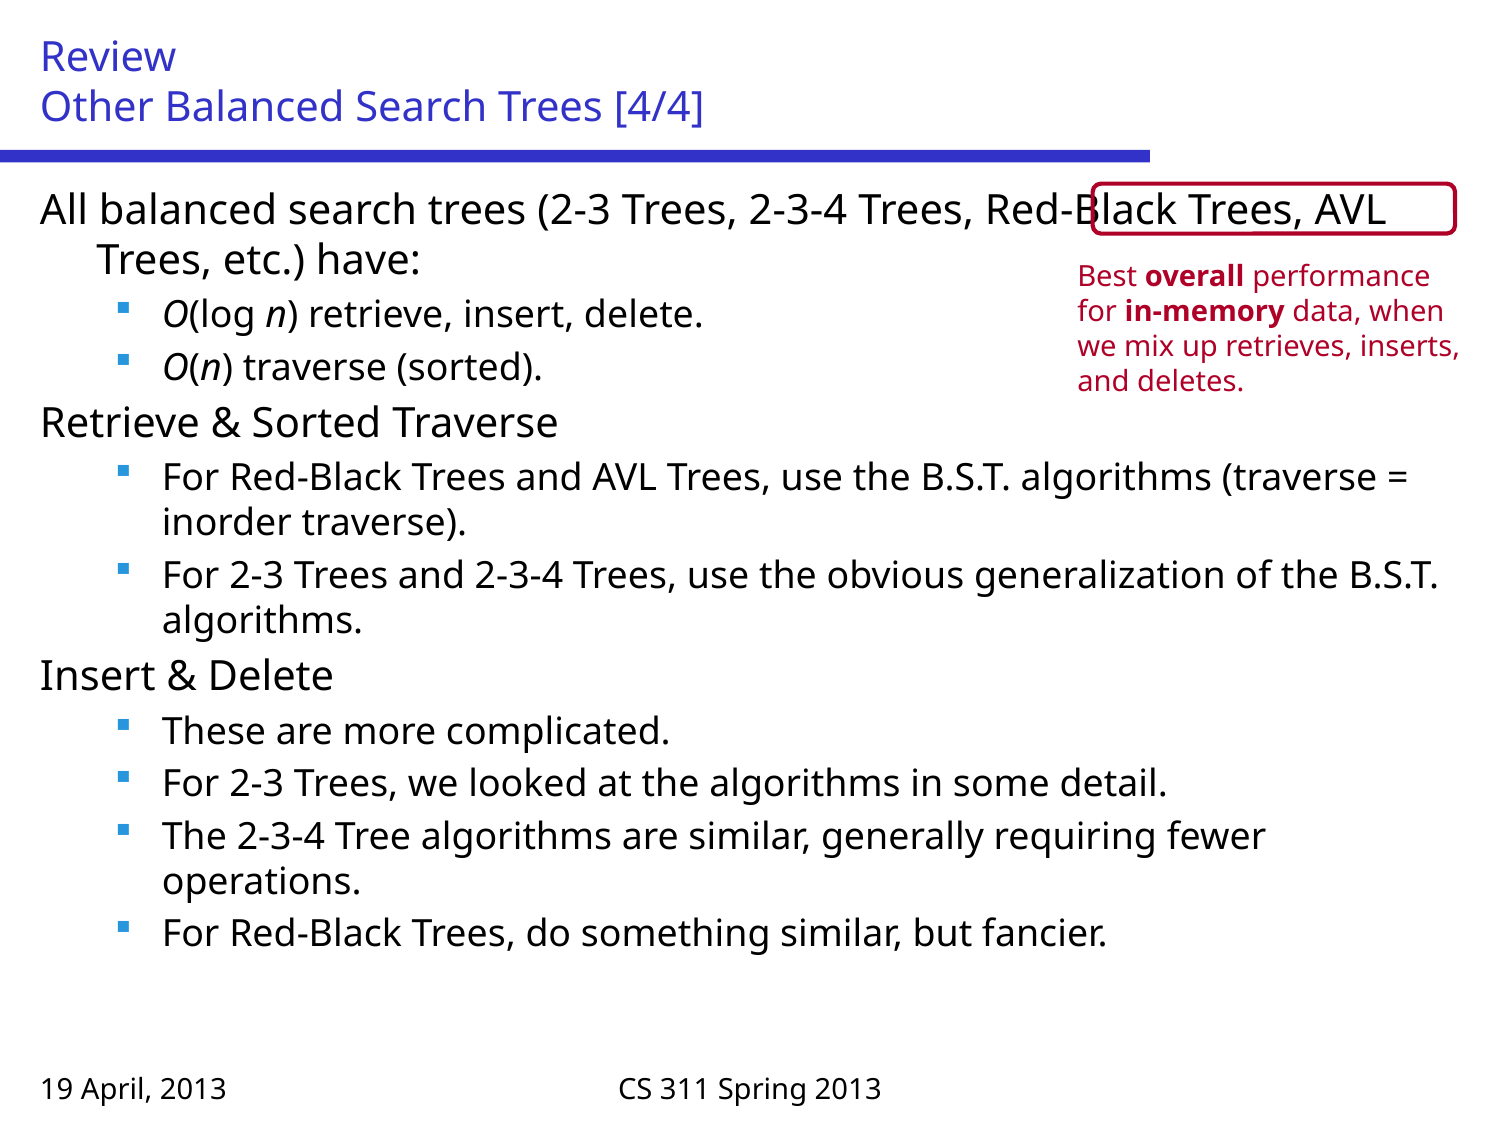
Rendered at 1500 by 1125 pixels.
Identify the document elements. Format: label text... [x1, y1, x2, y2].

text_box Best overall performance for in-memory data, when we mix up retrieves, inserts, and deletes. [1062, 249, 1488, 405]
footer CS 311 Spring 2013 [387, 1062, 1113, 1113]
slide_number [24, 1062, 375, 1113]
title Review Other Balanced Search Trees [4/4] [24, 24, 1475, 138]
text_box [1092, 183, 1456, 234]
list All balanced search trees (2-3 Trees, 2-3-4 Trees, Red-Black Trees, AVL Trees, etc.) have: O(log n) retrieve, insert, delete. O(n) traverse (sorted). Retrieve & Sorted Traverse For Red-Black Trees and AVL Trees, use the B.S.T. algorithms (traverse = inorder traverse). For 2-3 Trees and 2-3-4 Trees, use the obvious generalization of the B.S.T. algorithms. Insert & Delete These are more complicated. For 2-3 Trees, we looked at the algorithms in some detail. The 2-3-4 Tree algorithms are similar, generally requiring fewer operations. For Red-Black Trees, do something similar, but fancier. [24, 174, 1475, 1050]
